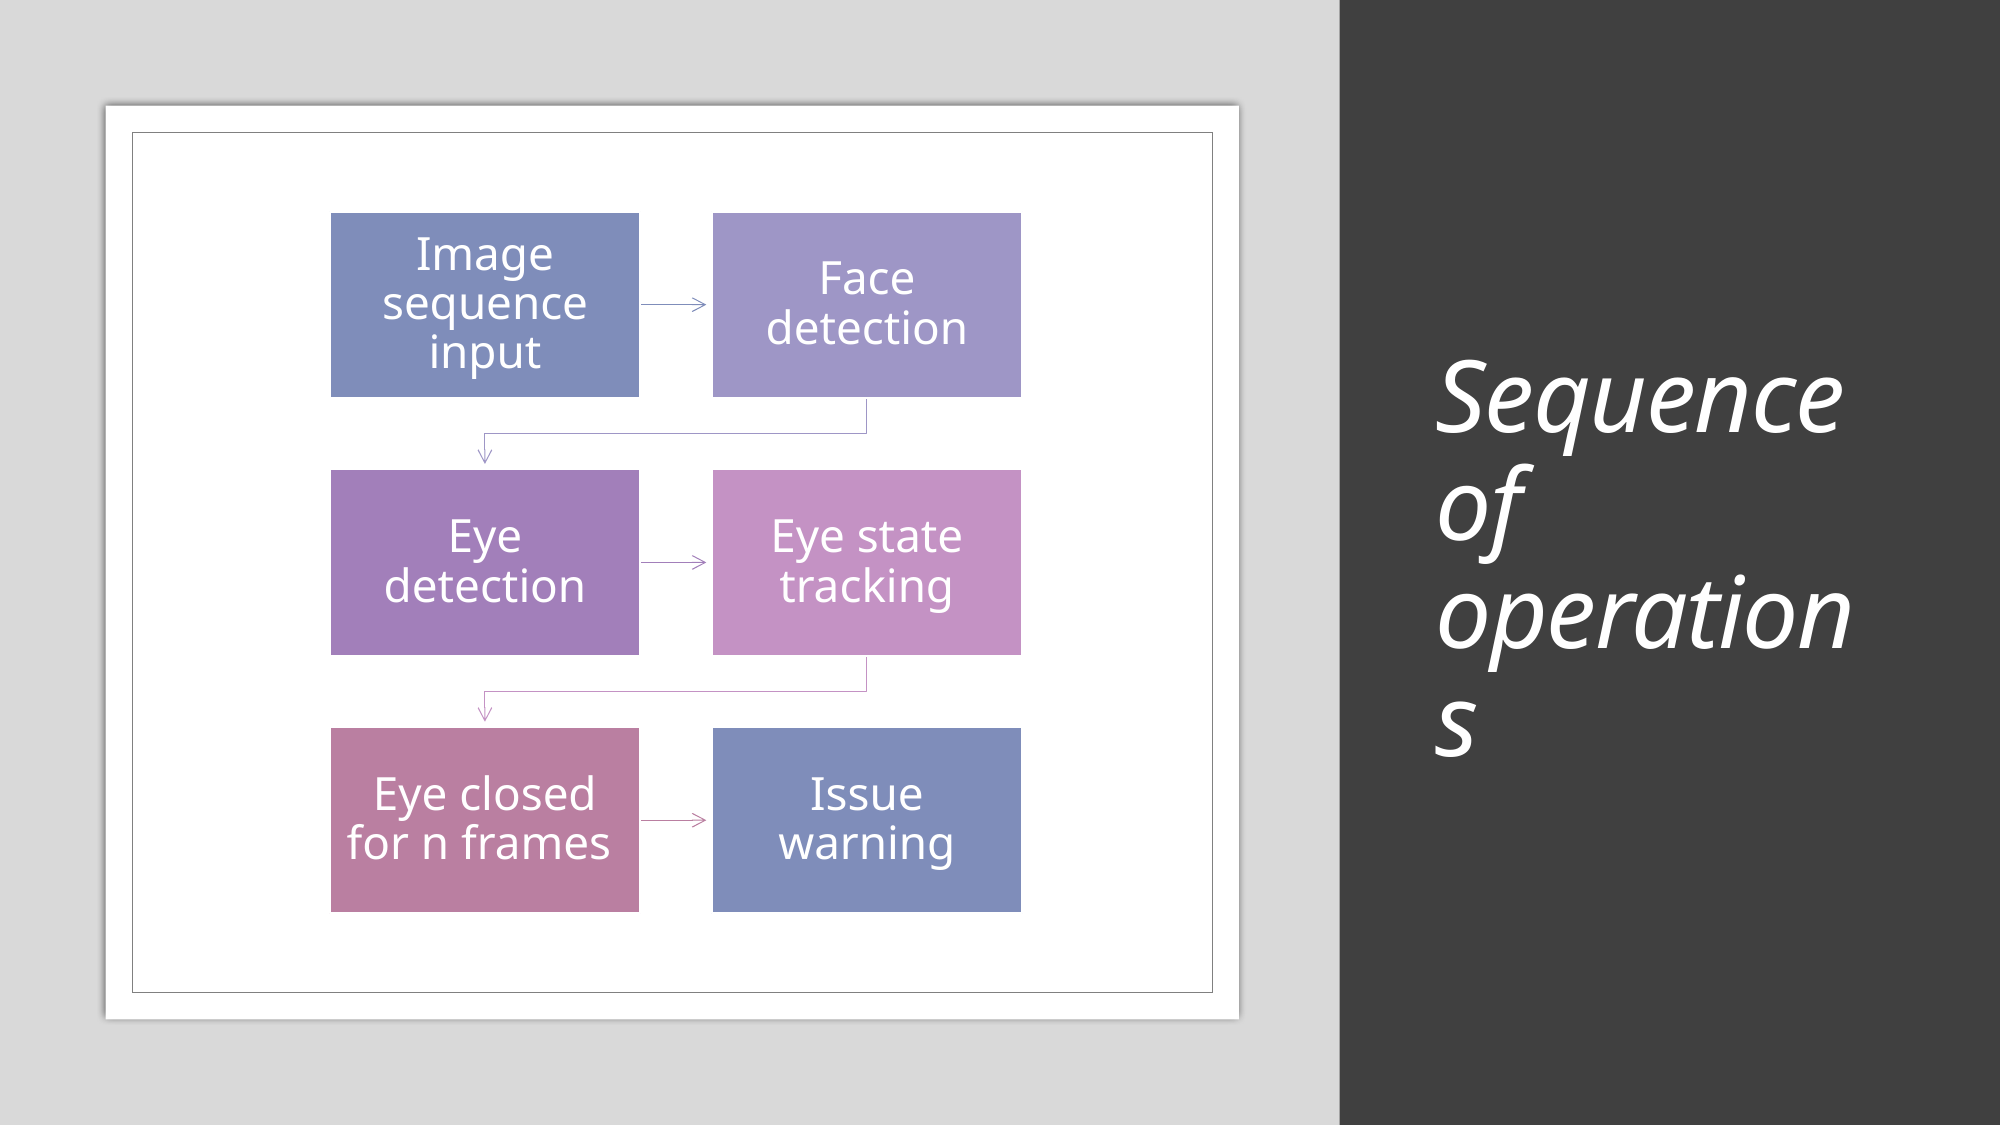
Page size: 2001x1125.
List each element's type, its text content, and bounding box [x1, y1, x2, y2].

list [211, 211, 1141, 914]
text_box [1341, 0, 2000, 1125]
text_box [132, 132, 1213, 993]
text_box [0, 0, 1341, 1125]
title Sequence of operations [1420, 105, 1895, 1020]
text_box [105, 105, 1239, 1020]
